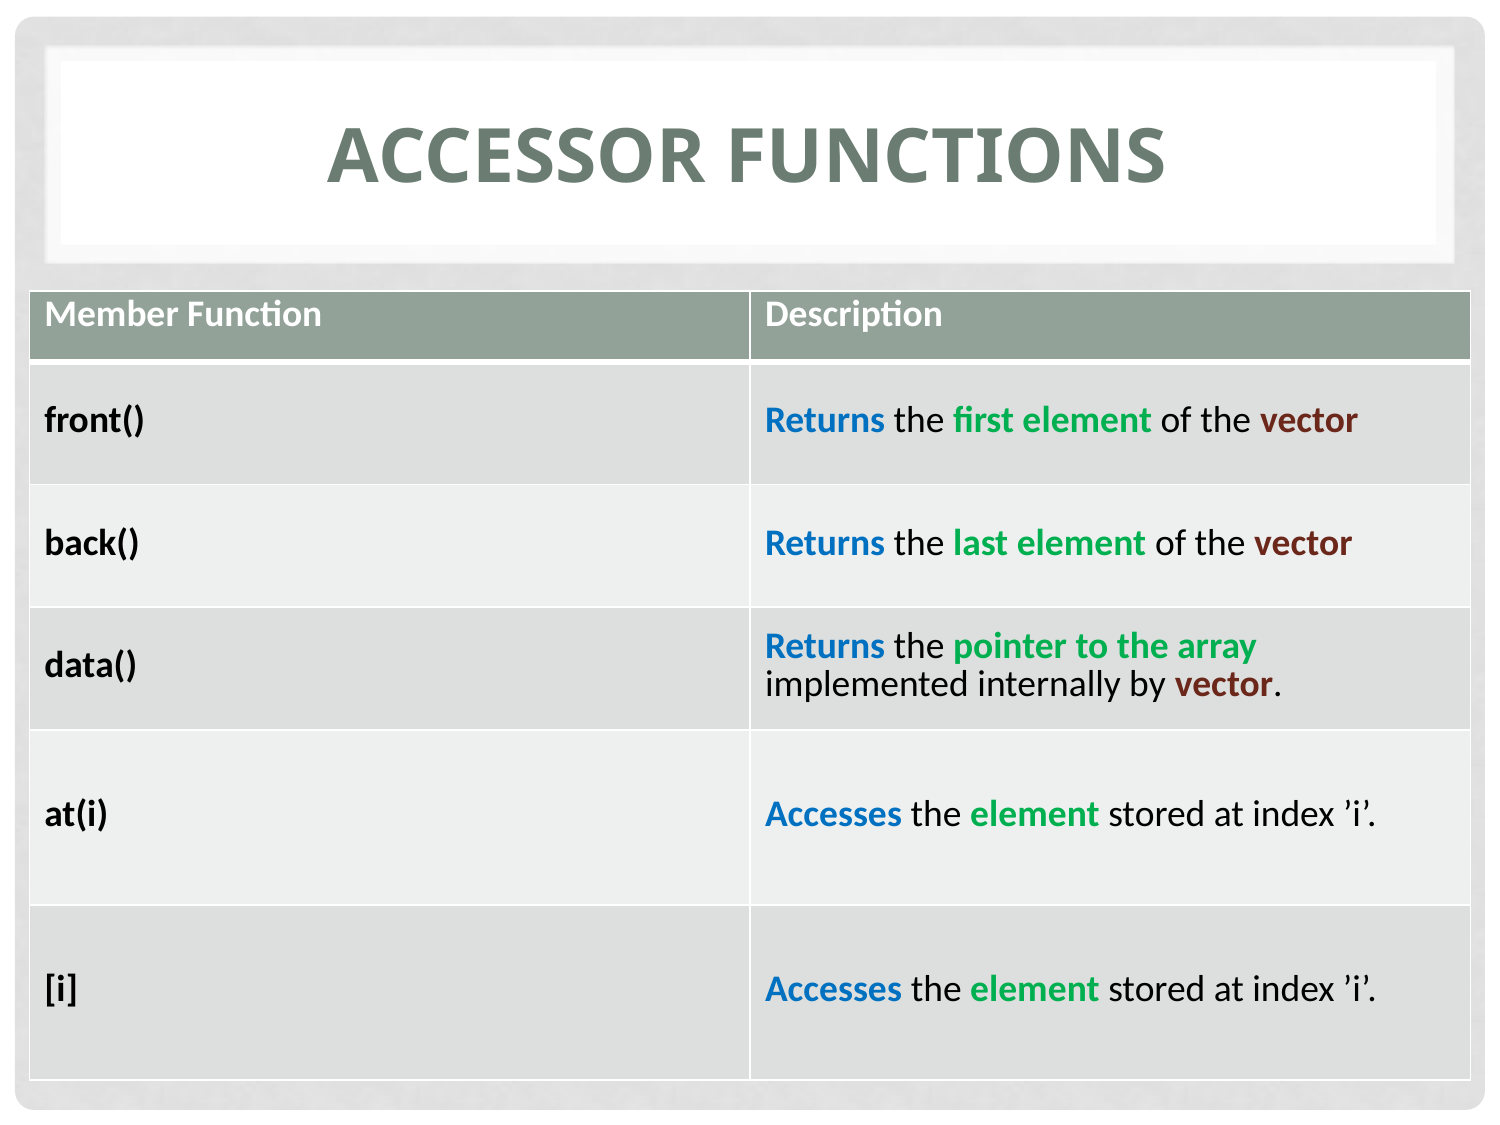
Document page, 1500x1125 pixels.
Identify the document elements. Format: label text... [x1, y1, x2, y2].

table_cell front() [30, 365, 749, 484]
table_cell Returns the pointer to the array implemented internally by vector. [751, 608, 1470, 729]
table_header Member Function [30, 292, 749, 359]
table_cell Accesses the element stored at index ’i’. [751, 906, 1470, 1079]
table_cell at(i) [30, 731, 749, 904]
table_cell data() [30, 608, 749, 729]
table_cell back() [30, 485, 749, 606]
table_cell Accesses the element stored at index ’i’. [751, 731, 1470, 904]
table_cell [i] [30, 906, 749, 1079]
title Accessor functions [69, 66, 1425, 238]
table_cell Returns the last element of the vector [751, 485, 1470, 606]
table_cell Returns the first element of the vector [751, 365, 1470, 484]
table_header Description [751, 292, 1470, 359]
